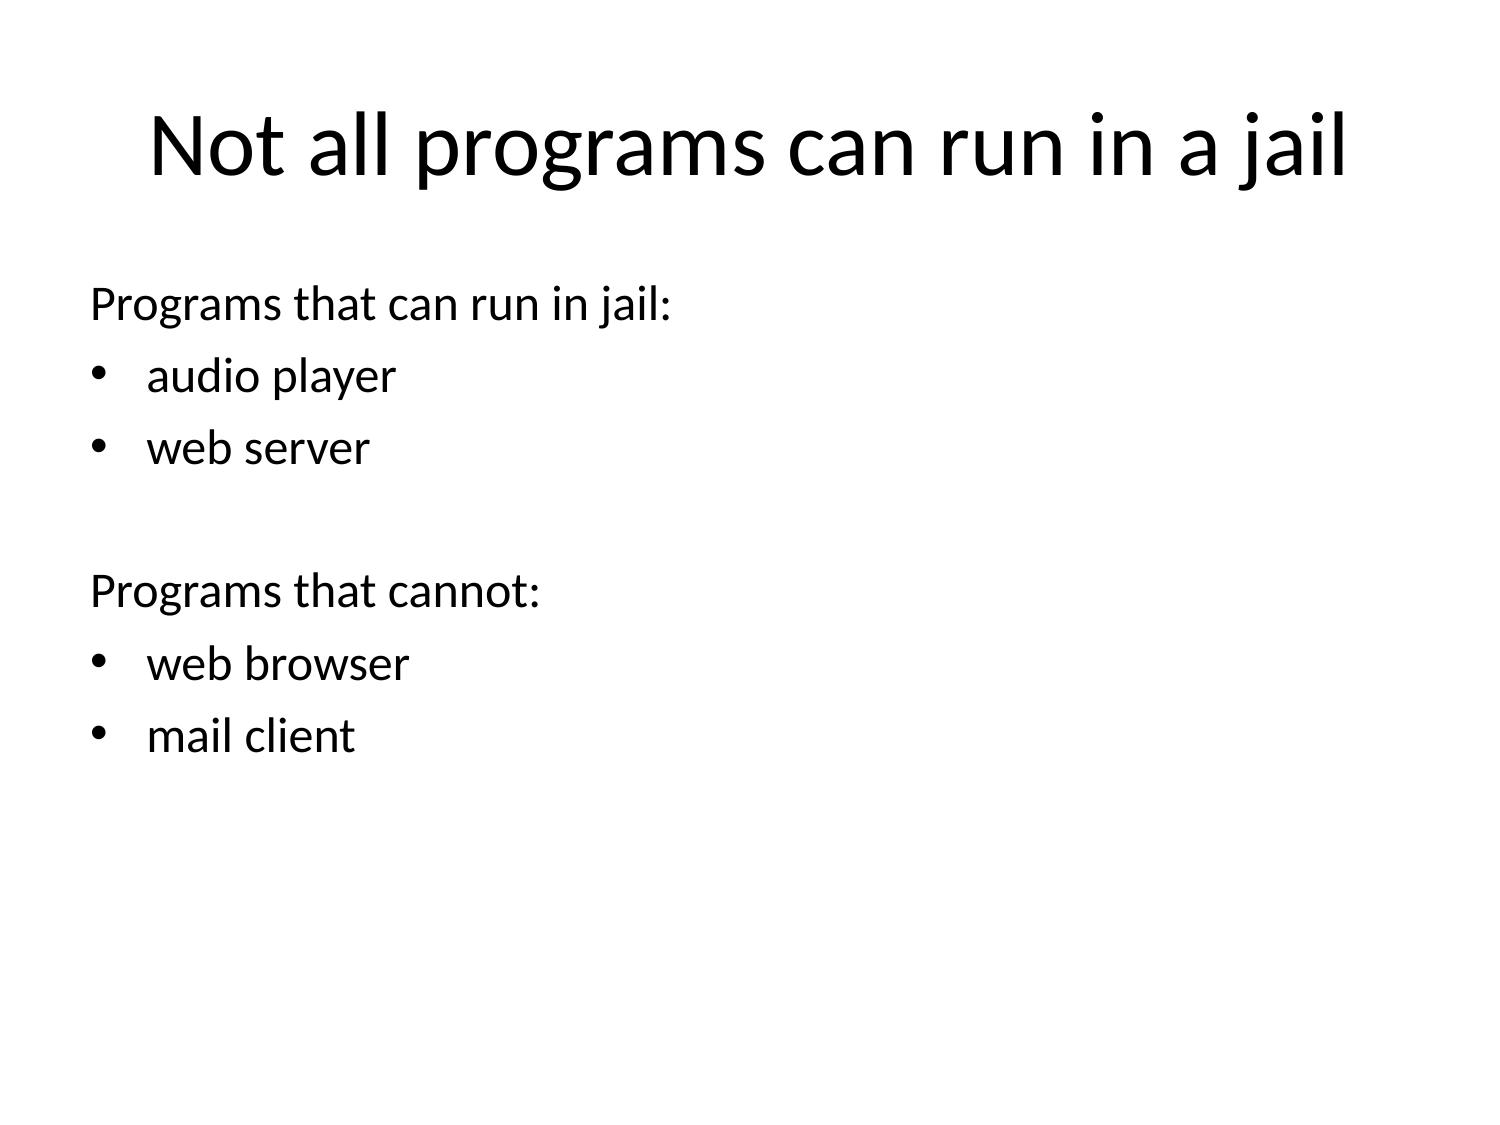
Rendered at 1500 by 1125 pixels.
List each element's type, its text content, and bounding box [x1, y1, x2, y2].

list Programs that can run in jail: audio player web server Programs that cannot: web browser mail client [75, 262, 1425, 1005]
title Not all programs can run in a jail [75, 45, 1425, 233]
